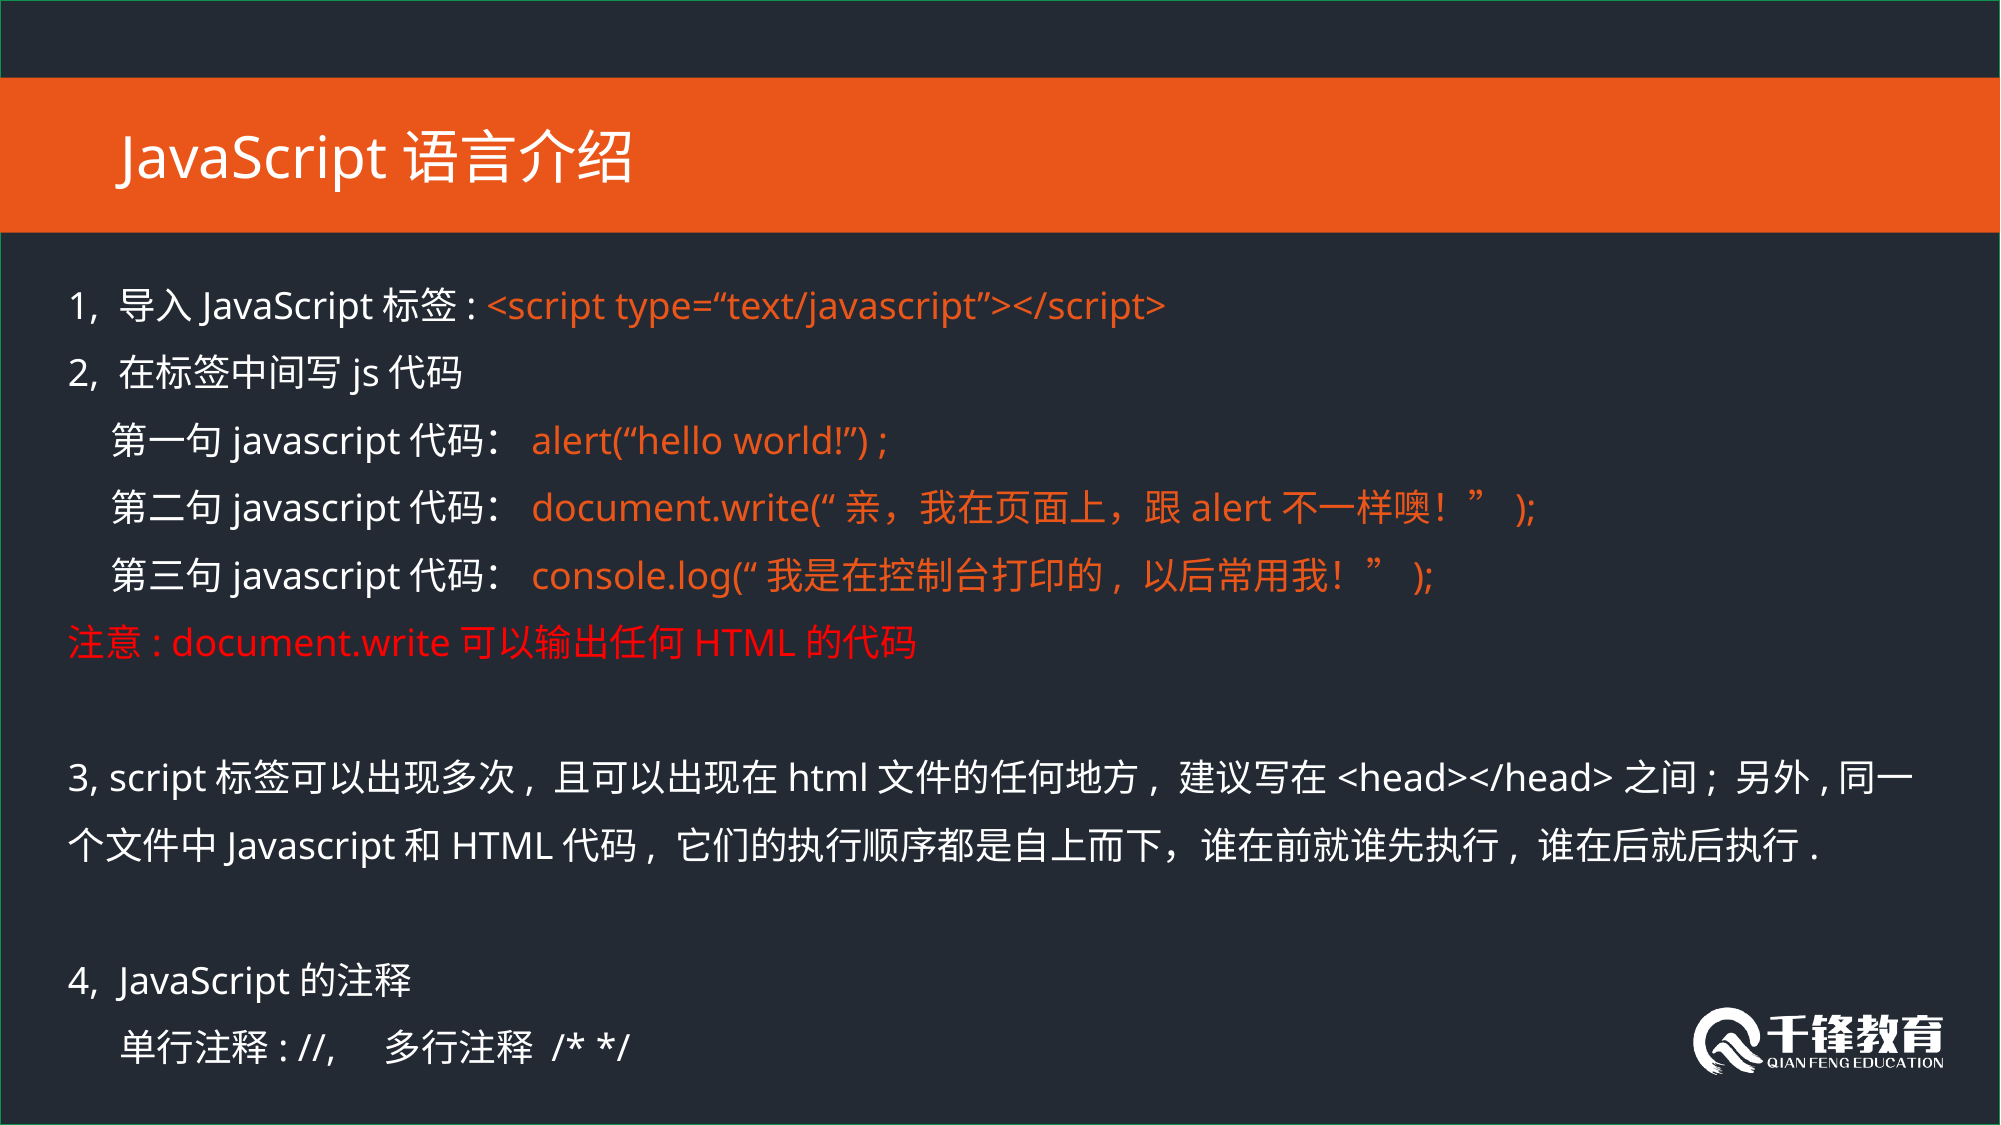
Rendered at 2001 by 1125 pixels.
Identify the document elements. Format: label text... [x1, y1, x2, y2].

text_box [0, 0, 2000, 77]
text_box [0, 234, 2000, 1125]
text_box [0, 77, 2000, 234]
picture [1691, 1002, 1948, 1080]
text_box 1, 导入JavaScript标签: <script type=“text/javascript”></script> 2, 在标签中间写js代码 第一句javascript代码：alert(“hello world!”) ; 第二句javascript代码：document.write(“亲，我在页面上，跟alert不一样噢！”); 第三句javascript代码：console.log(“我是在控制台打印的, 以后常用我！”); 注意: document.write可以输出任何HTML的代码 3, script标签可以出现多次, 且可以出现在html文件的任何地方, 建议写在<head></head>之间; 另外,同一个文件中Javascript和HTML代码, 它们的执行顺序都是自上而下，谁在前就谁先执行, 谁在后就后执行. 4, JavaScript的注释 单行注释: //, 多行注释 /* */ [53, 251, 1948, 1077]
text_box JavaScript语言介绍 [106, 112, 1692, 198]
